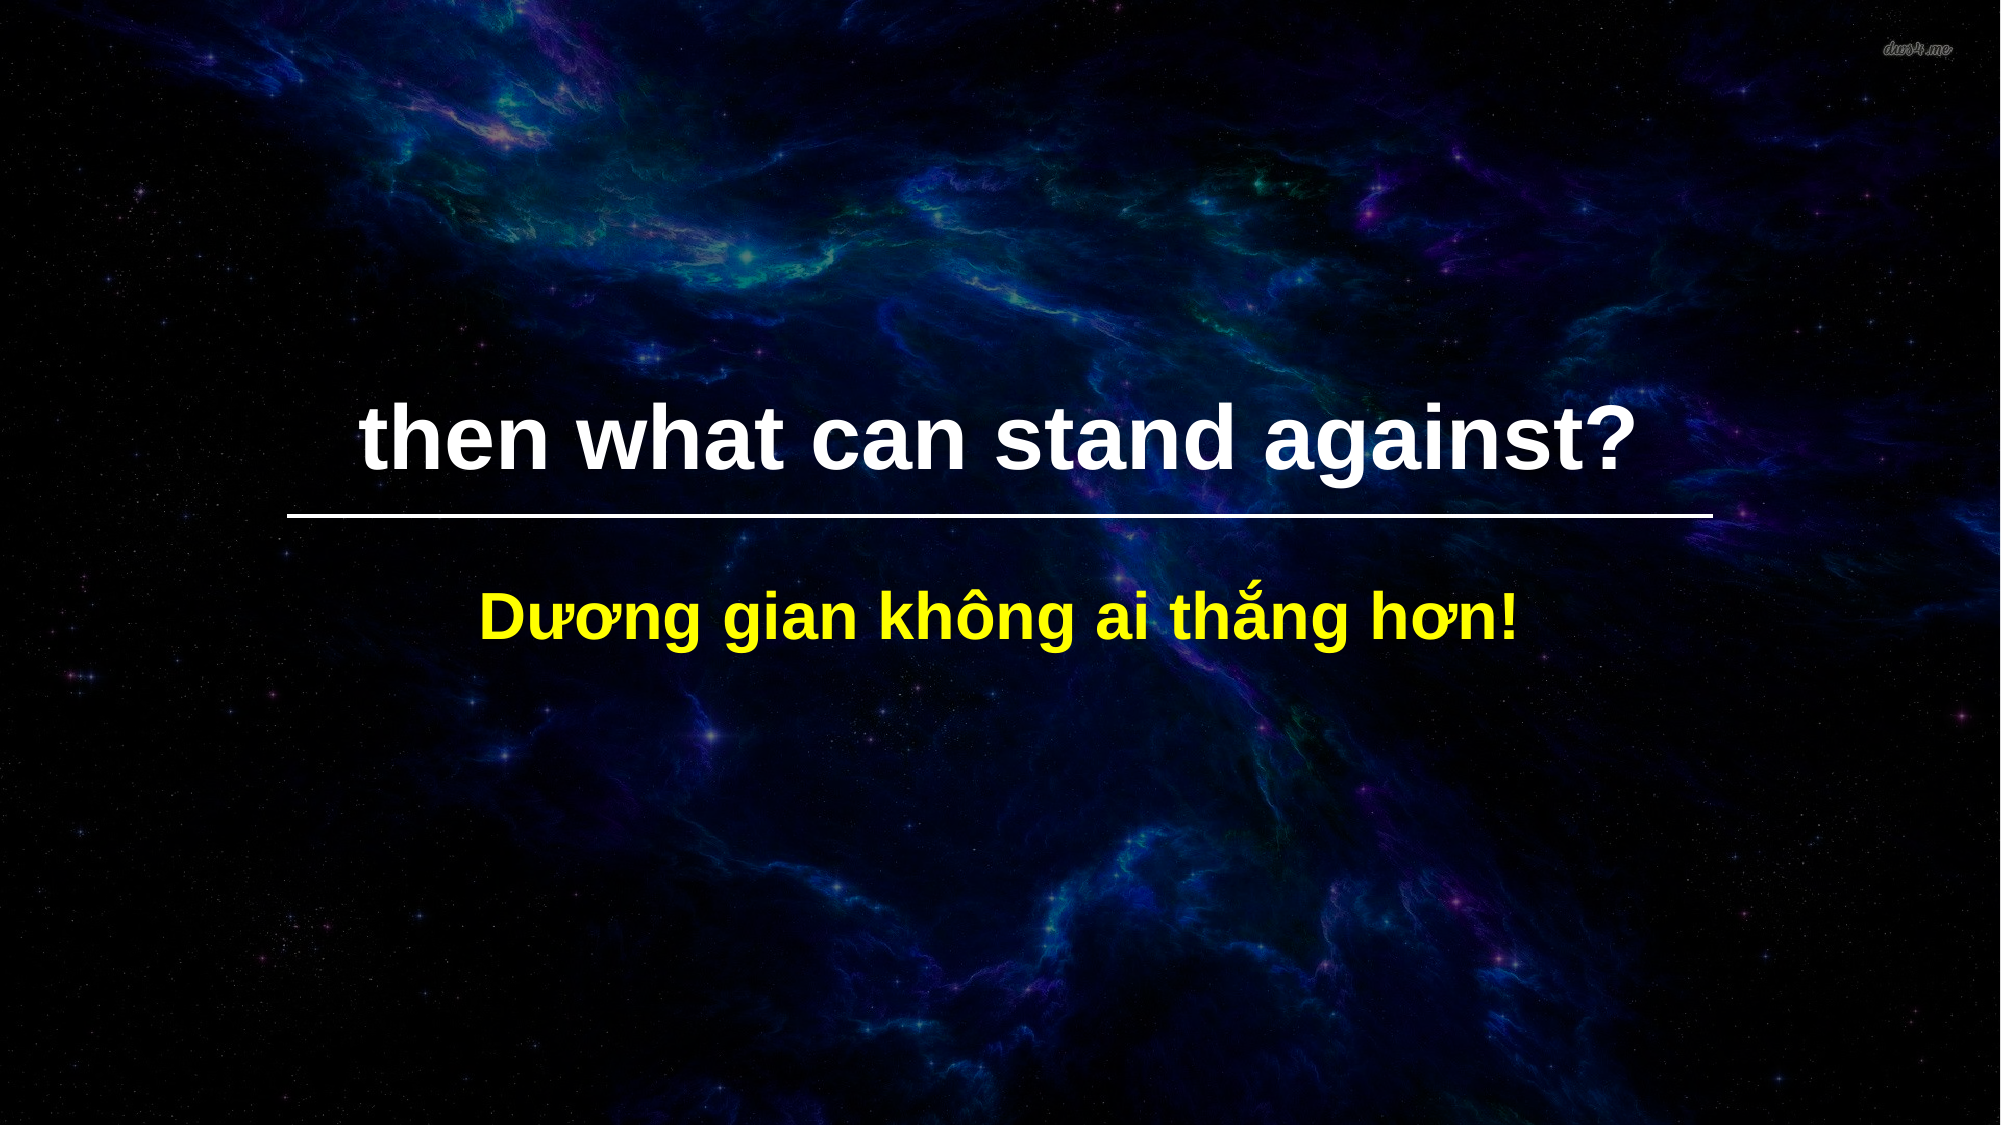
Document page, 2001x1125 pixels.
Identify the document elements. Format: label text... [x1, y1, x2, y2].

text_box Dương gian không ai thắng hơn! [0, 525, 2000, 661]
picture [0, 0, 2001, 1125]
text_box then what can stand against? [0, 0, 2000, 488]
